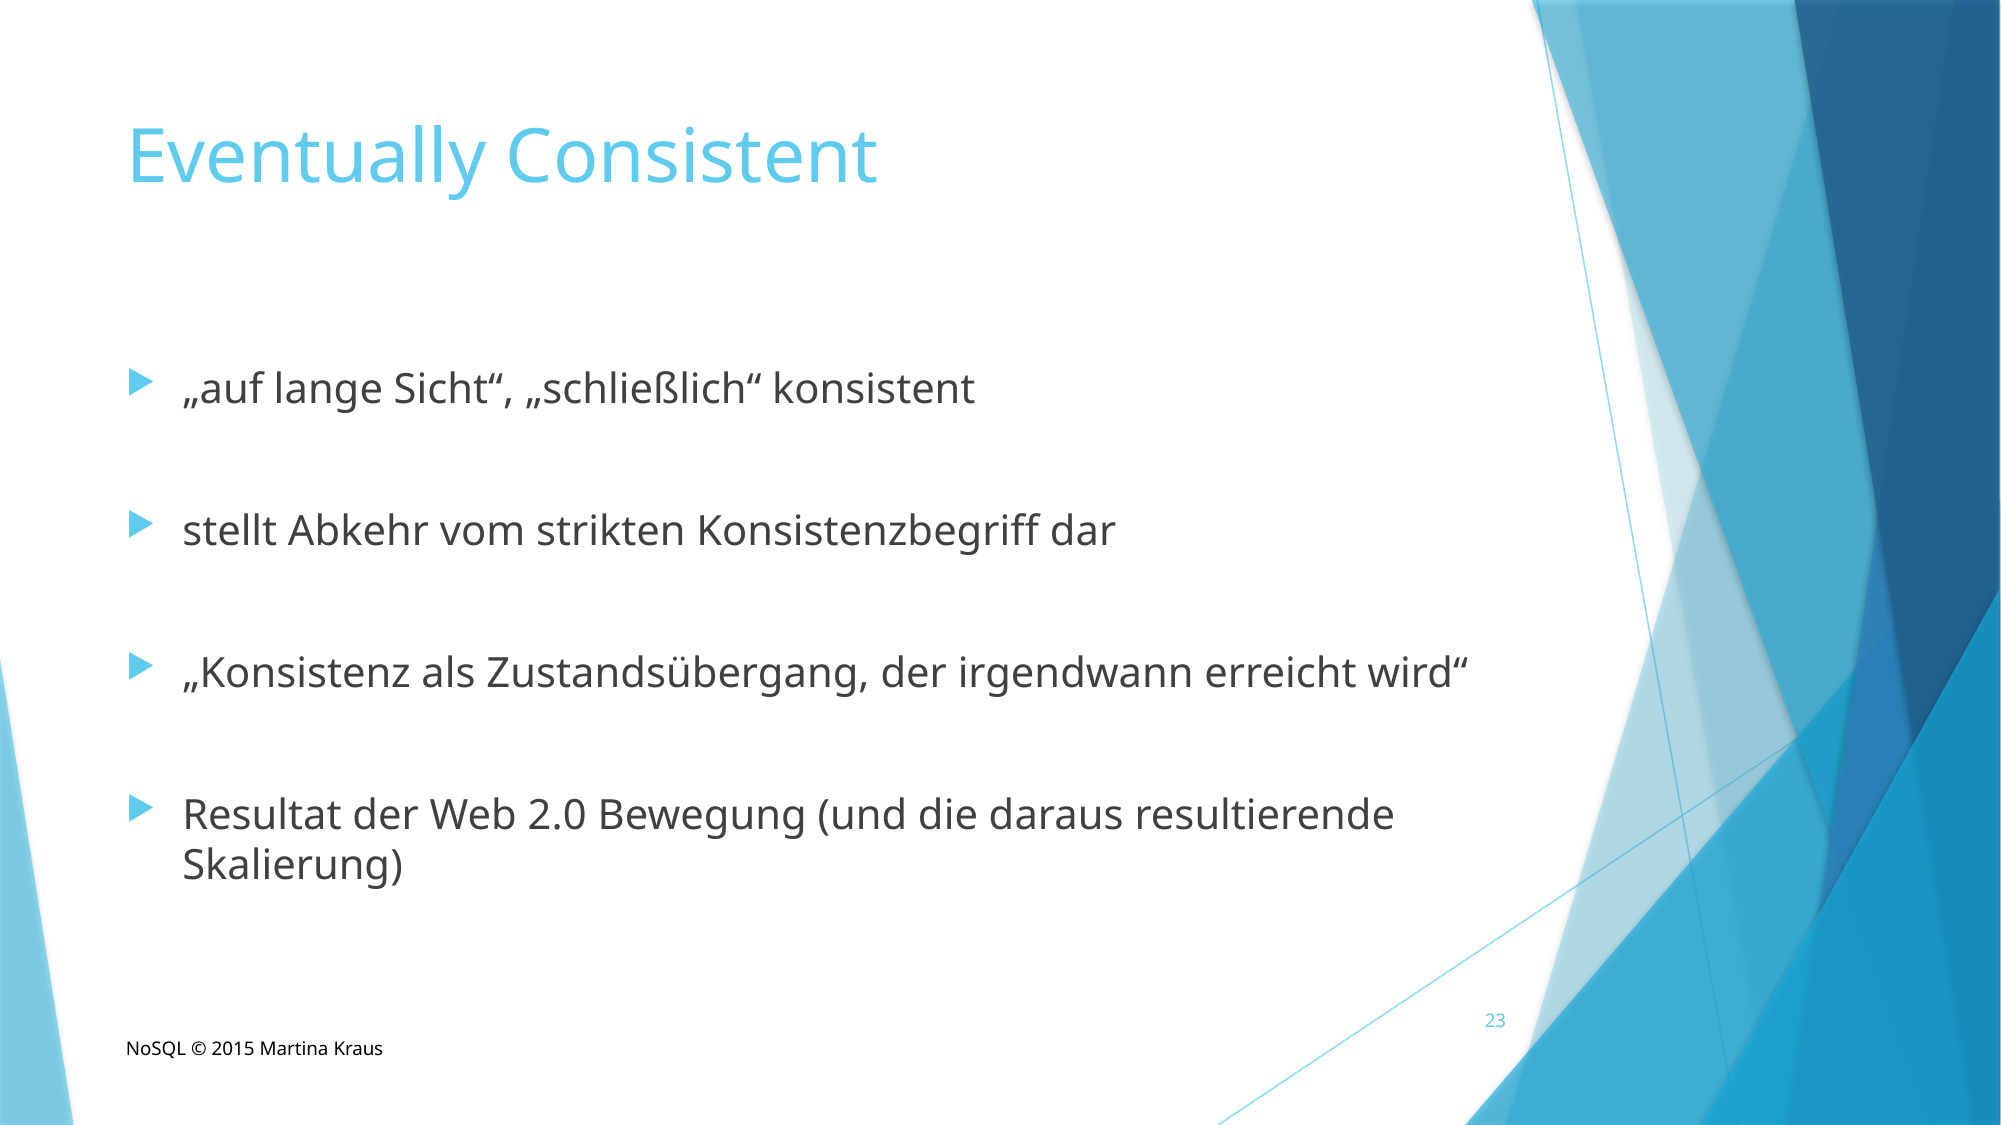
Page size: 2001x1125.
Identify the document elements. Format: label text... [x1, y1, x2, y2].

slide_number 23 [1409, 991, 1522, 1051]
title Eventually Consistent [111, 99, 1522, 317]
footer NoSQL © 2015 Martina Kraus [111, 1028, 1145, 1089]
list „auf lange Sicht“, „schließlich“ konsistent stellt Abkehr vom strikten Konsistenzbegriff dar „Konsistenz als Zustandsübergang, der irgendwann erreicht wird“ Resultat der Web 2.0 Bewegung (und die daraus resultierende Skalierung) [111, 354, 1522, 992]
